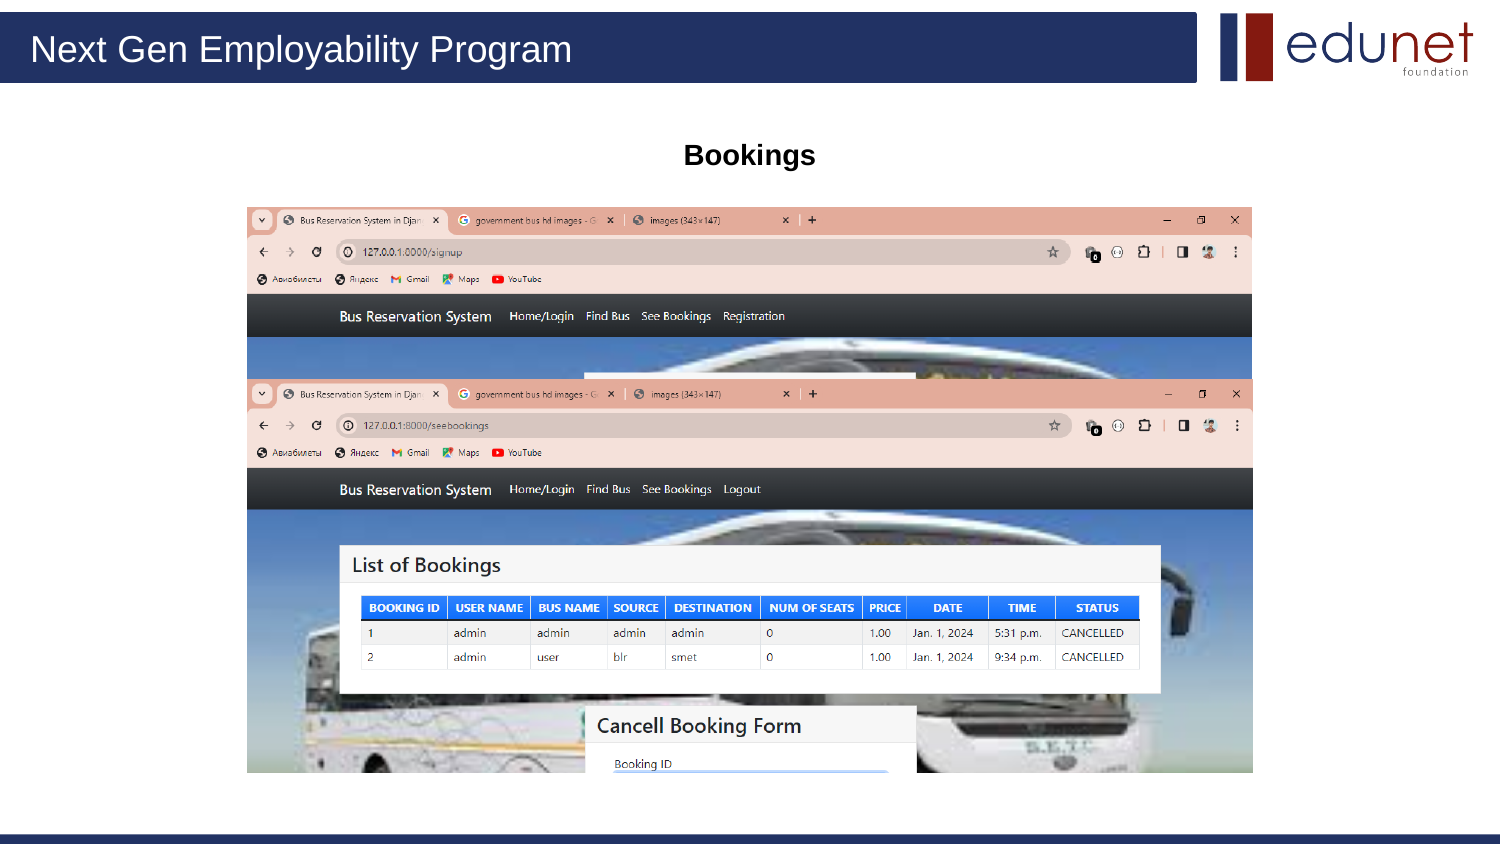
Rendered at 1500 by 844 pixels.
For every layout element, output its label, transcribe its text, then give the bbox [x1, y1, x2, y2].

picture [1279, 14, 1482, 83]
picture [247, 207, 1253, 773]
title Bookings [103, 98, 1397, 208]
